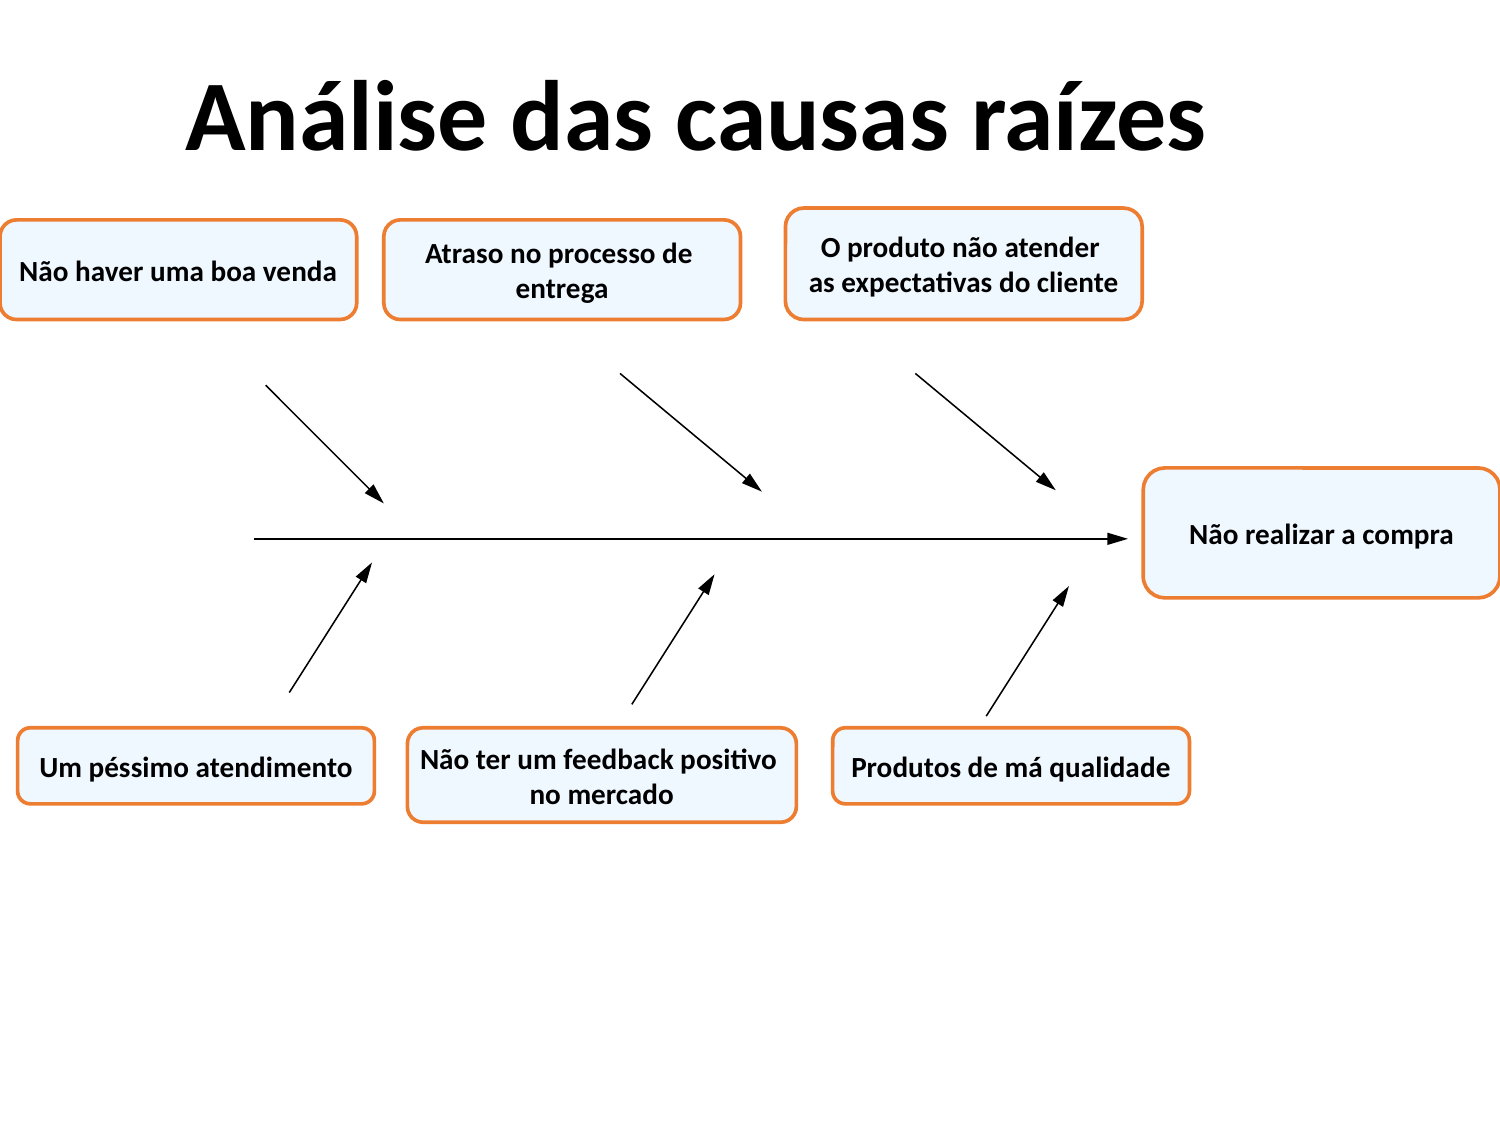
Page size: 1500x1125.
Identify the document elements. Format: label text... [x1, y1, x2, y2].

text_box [631, 574, 715, 705]
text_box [986, 586, 1069, 717]
text_box Produtos de má qualidade [832, 727, 1190, 804]
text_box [265, 385, 384, 504]
text_box Análise das causas raízes [0, 42, 1447, 178]
text_box Não ter um feedback positivo no mercado [407, 727, 797, 823]
text_box Atraso no processo de entrega [383, 219, 741, 320]
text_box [619, 373, 762, 492]
text_box Não haver uma boa venda [0, 219, 357, 320]
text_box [289, 562, 372, 693]
text_box Não realizar a compra [1143, 467, 1500, 598]
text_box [915, 373, 1056, 491]
text_box O produto não atender as expectativas do cliente [785, 207, 1143, 320]
text_box Um péssimo atendimento [17, 727, 375, 804]
